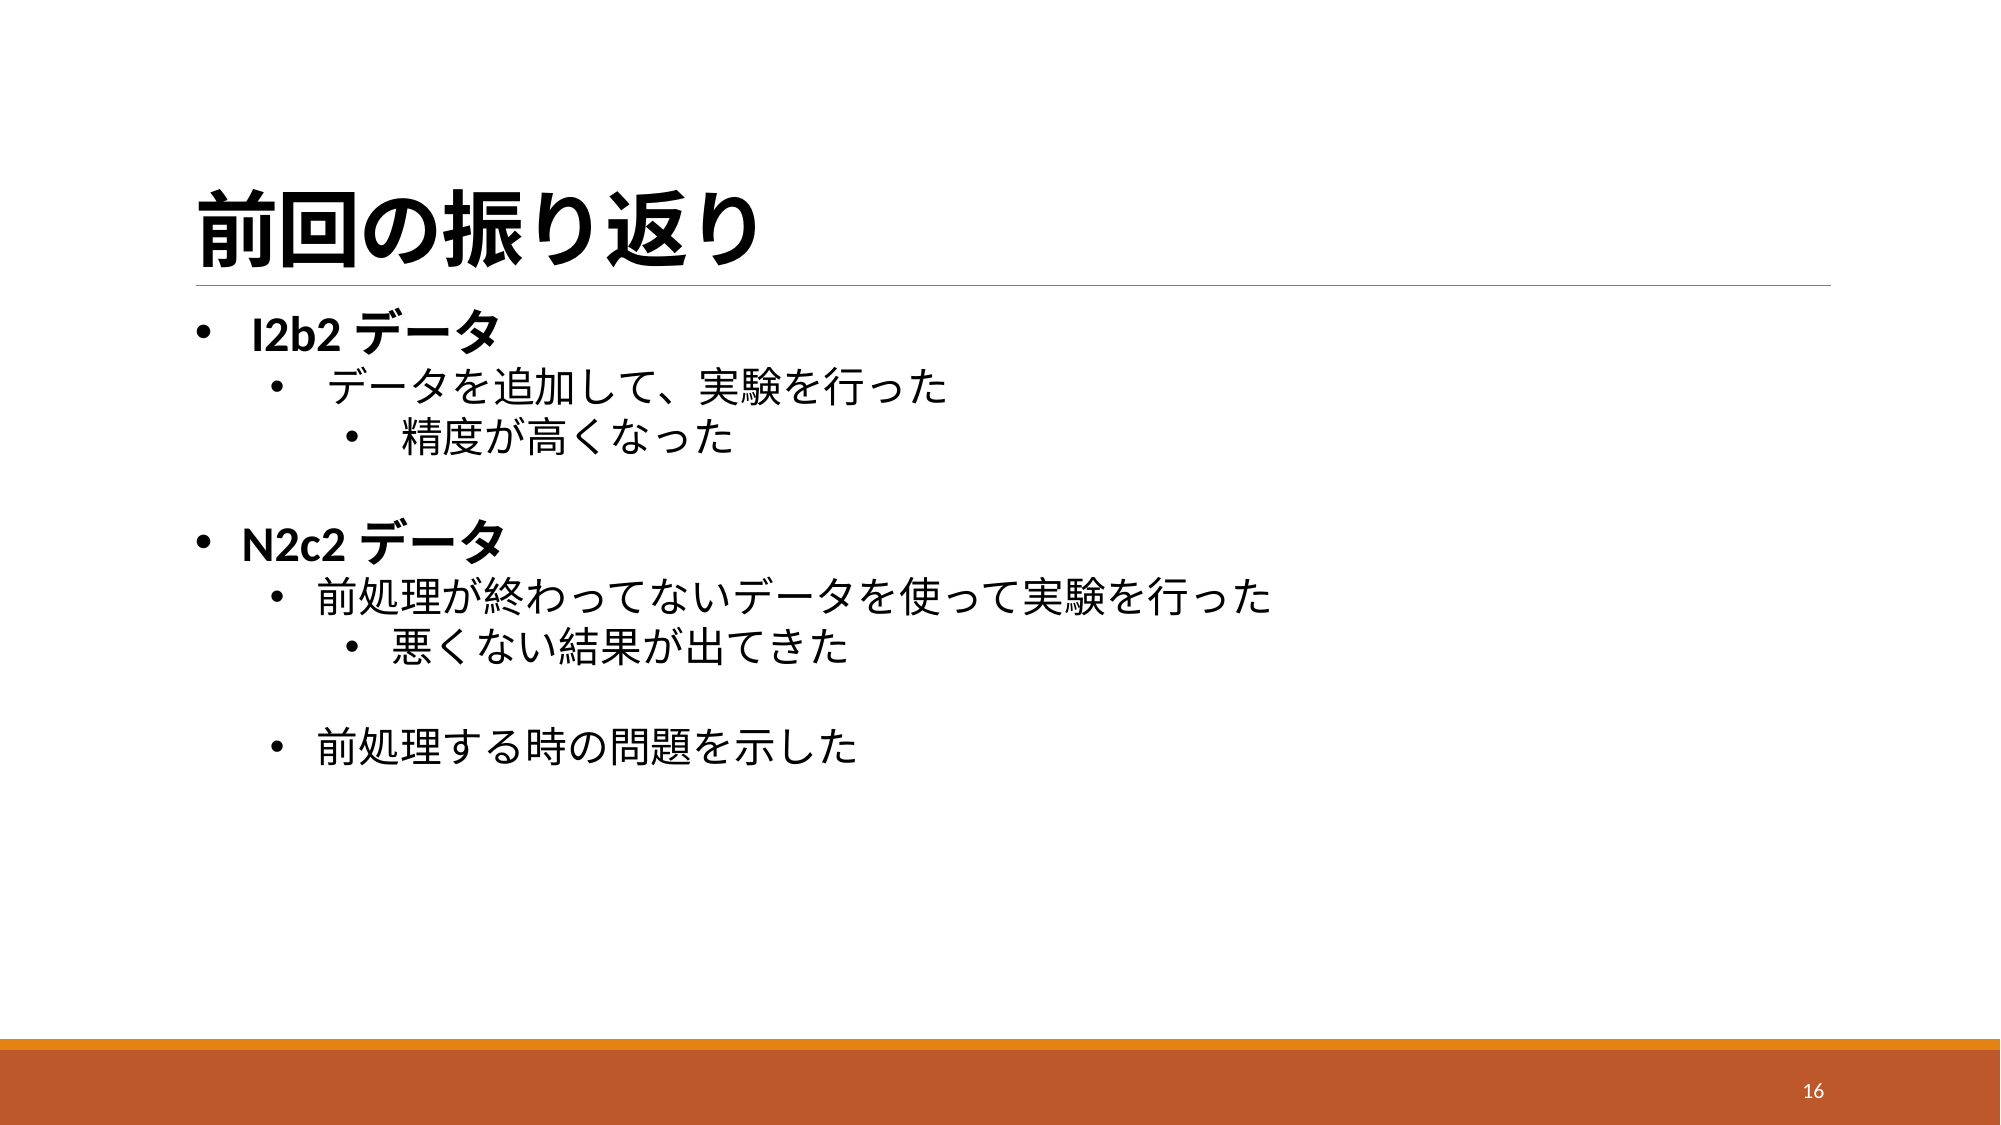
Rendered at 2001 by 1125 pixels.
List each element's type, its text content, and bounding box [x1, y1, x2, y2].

title 前回の振り返り [180, 47, 1830, 285]
text_box I2b2データ データを追加して、実験を行った 精度が高くなった N2c2データ 前処理が終わってないデータを使って実験を行った 悪くない結果が出てきた 前処理する時の問題を示した [179, 293, 1804, 874]
slide_number 16 [1624, 1059, 1840, 1120]
